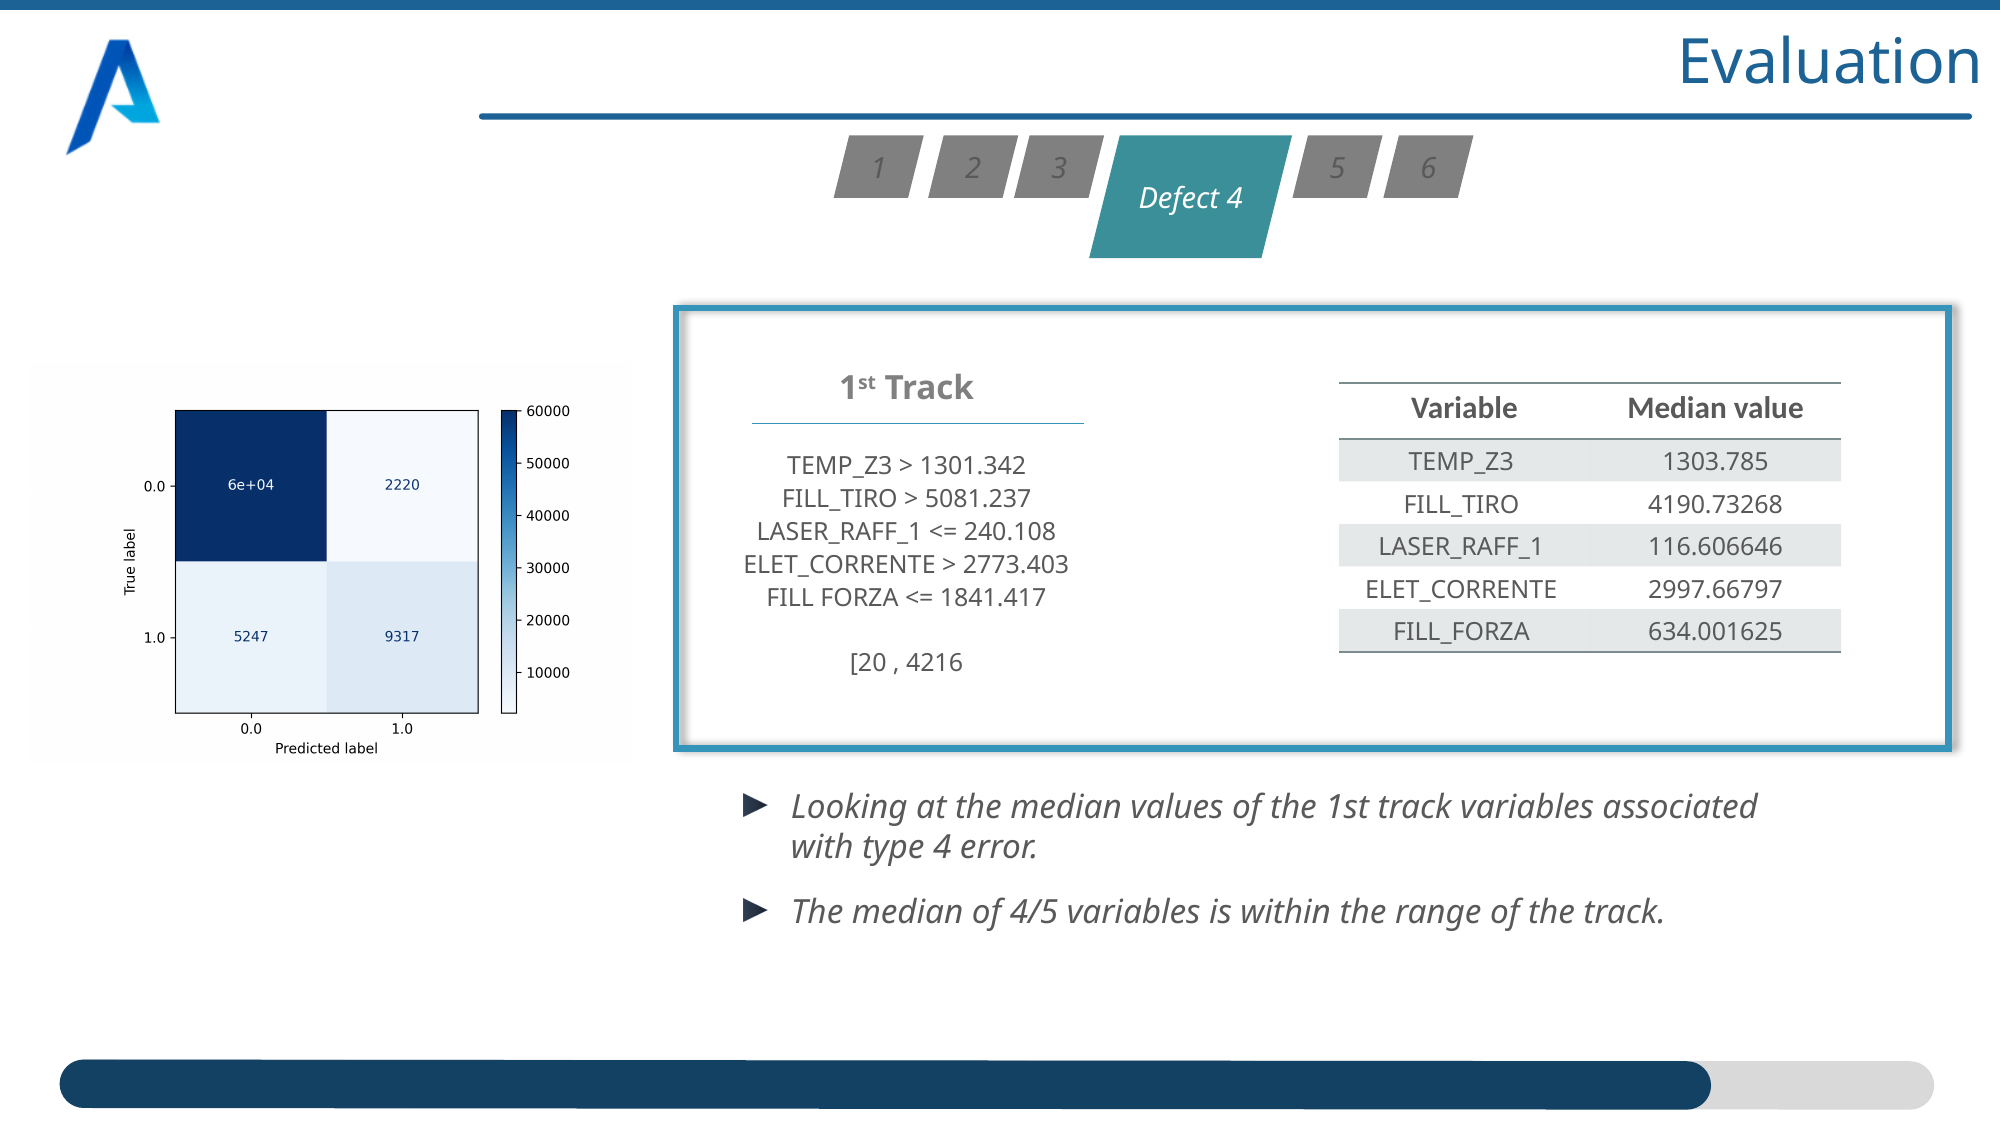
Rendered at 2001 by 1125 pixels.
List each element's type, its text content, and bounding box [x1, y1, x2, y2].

text_box Defect 4 [1087, 134, 1294, 260]
picture [743, 793, 768, 817]
table_cell 634.001625 [1590, 609, 1841, 651]
table_header Median value [1590, 384, 1841, 438]
text_box 6 [1382, 134, 1475, 199]
text_box [675, 307, 1950, 749]
table_cell 116.606646 [1590, 524, 1841, 566]
text_box 1st Track TEMP_Z3 > 1301.342 FILL_TIRO > 5081.237 LASER_RAFF_1 <= 240.108 ELET_CORRENTE > 2773.403 FILL FORZA <= 1841.417 [20 , 4216 [717, 359, 1096, 685]
text_box Evaluation [1662, 13, 1999, 103]
table_header Variable [1339, 384, 1590, 438]
table_cell FILL_TIRO [1339, 481, 1590, 524]
text_box 2 [926, 134, 1020, 199]
table_cell ELET_CORRENTE [1339, 566, 1590, 609]
picture [743, 898, 768, 922]
table_cell TEMP_Z3 [1339, 440, 1590, 481]
text_box 3 [1012, 134, 1106, 199]
text_box 1 [832, 134, 926, 199]
table_cell FILL_FORZA [1339, 609, 1590, 651]
text_box Looking at the median values of the 1st track variables associated with type 4 error. The median of 4/5 variables is within the range of the track. [729, 777, 1841, 938]
picture [30, 362, 631, 763]
table_cell 4190.73268 [1590, 481, 1841, 524]
text_box 5 [1291, 134, 1384, 199]
table_cell 1303.785 [1590, 440, 1841, 481]
table_cell 2997.66797 [1590, 566, 1841, 609]
picture [51, 22, 175, 167]
table_cell LASER_RAFF_1 [1339, 524, 1590, 566]
